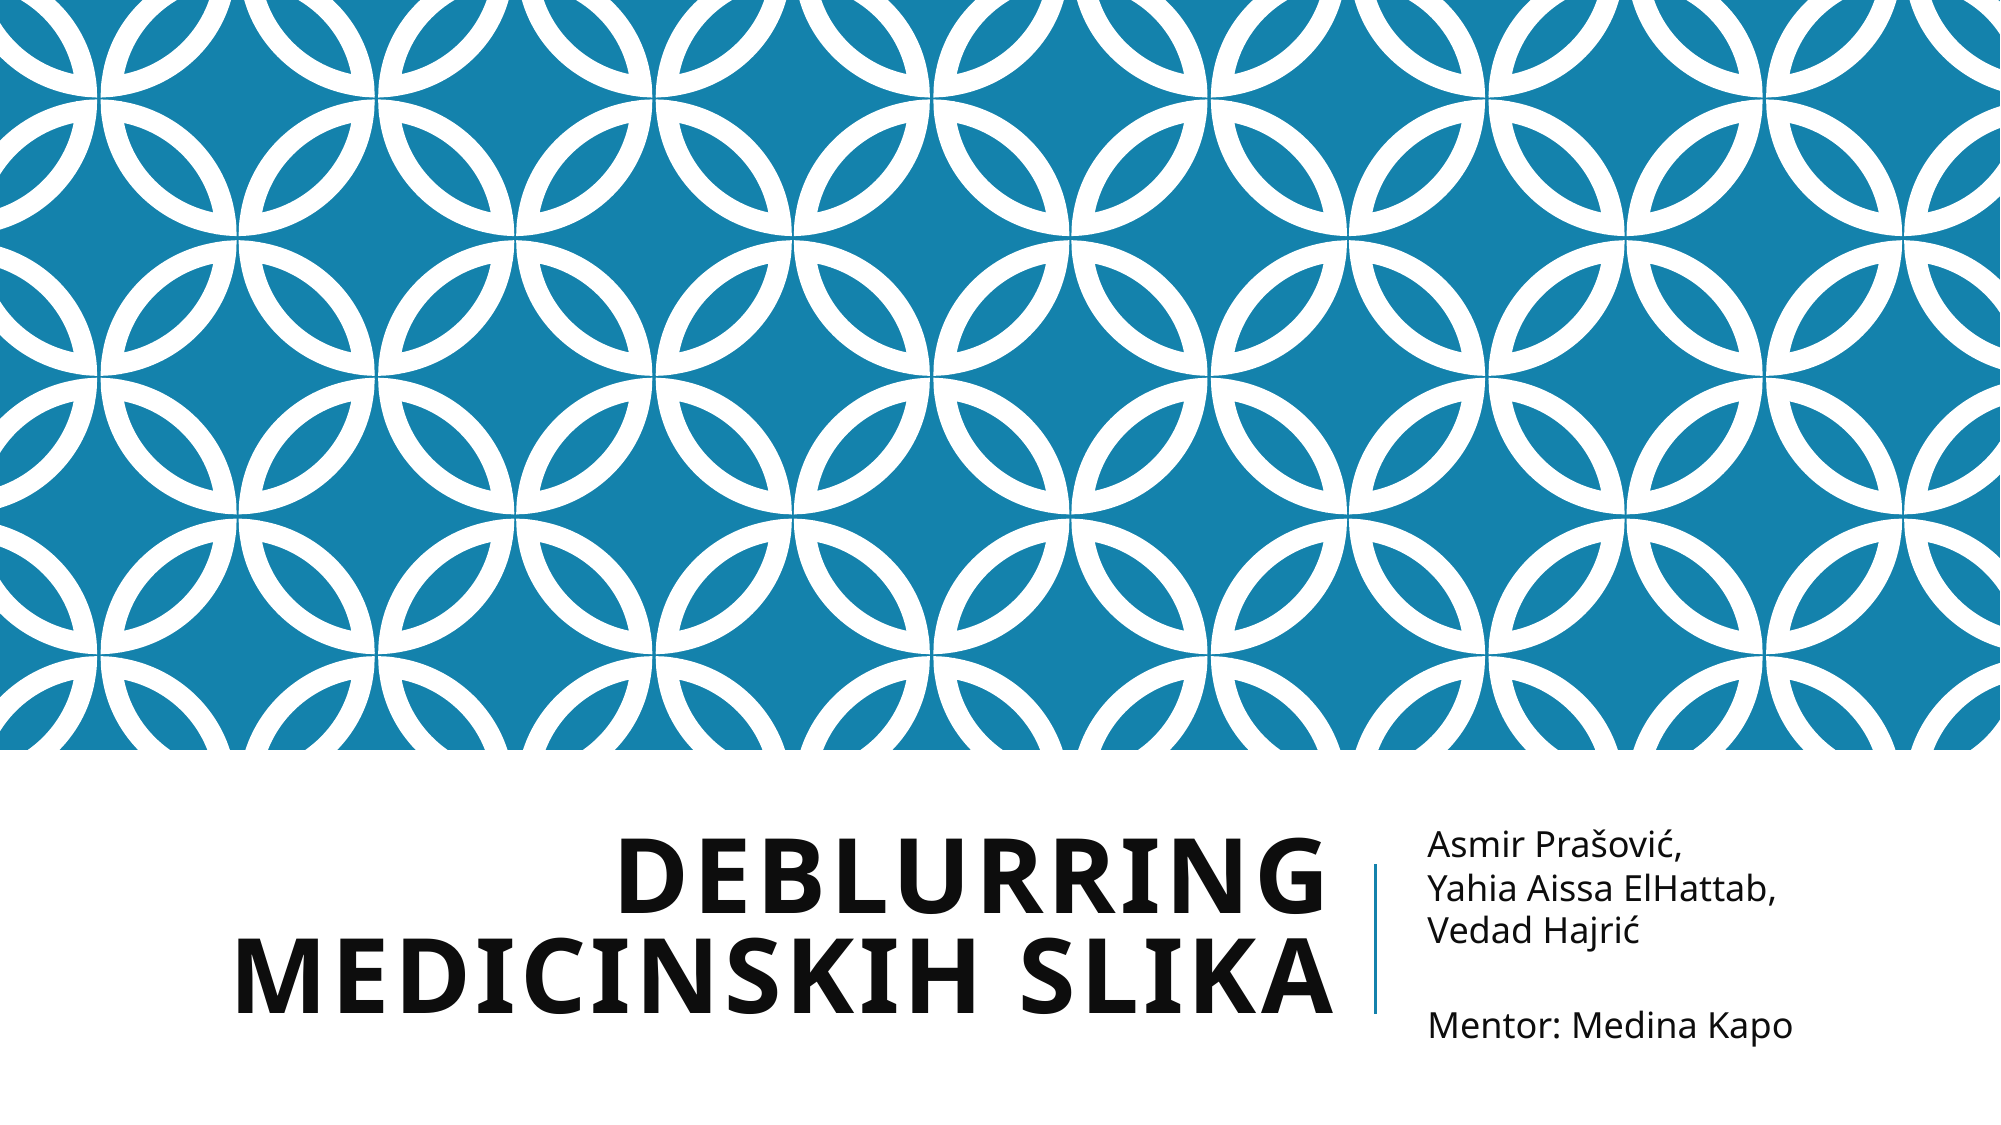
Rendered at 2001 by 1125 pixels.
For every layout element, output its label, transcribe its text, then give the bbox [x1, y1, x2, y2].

title Deblurring medicinskih slika [75, 813, 1350, 1054]
subtitle Asmir Prašović, Yahia Aissa ElHattab, Vedad Hajrić Mentor: Medina Kapo [1412, 813, 1938, 1054]
